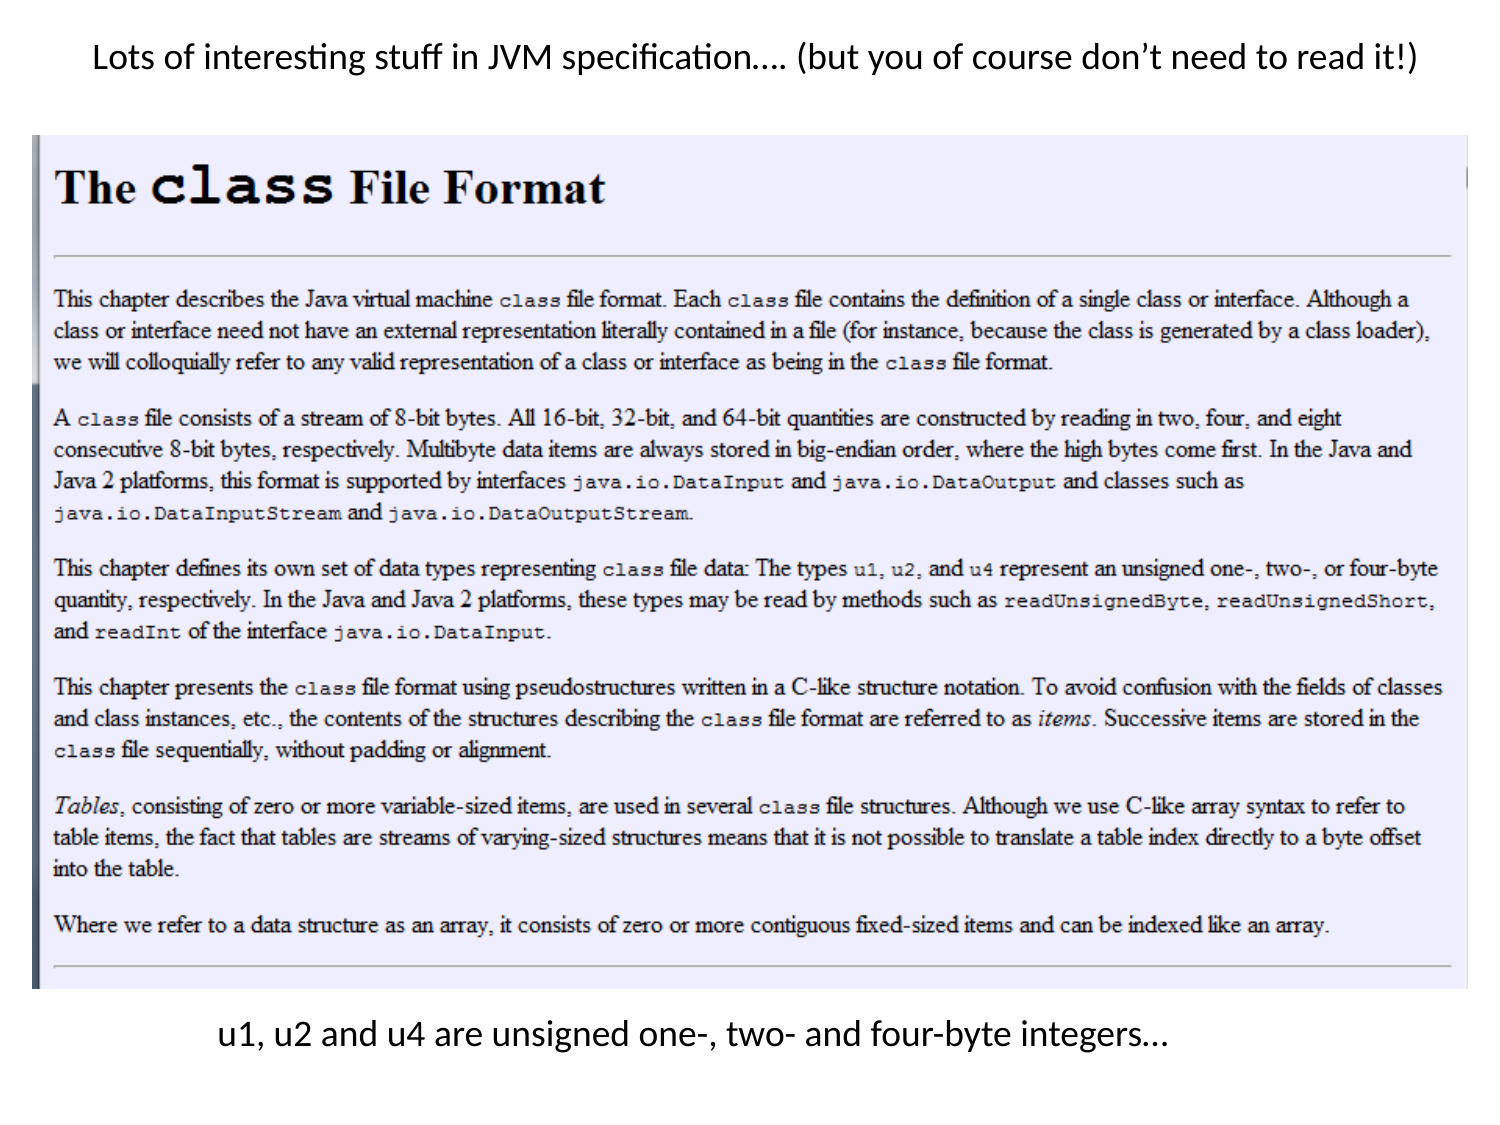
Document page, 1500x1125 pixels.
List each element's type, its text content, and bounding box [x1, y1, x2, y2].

text_box u1, u2 and u4 are unsigned one-, two- and four-byte integers… [202, 1001, 1185, 1062]
picture [31, 135, 1469, 990]
text_box Lots of interesting stuff in JVM specification…. (but you of course don’t need to read it!) [77, 24, 1435, 85]
